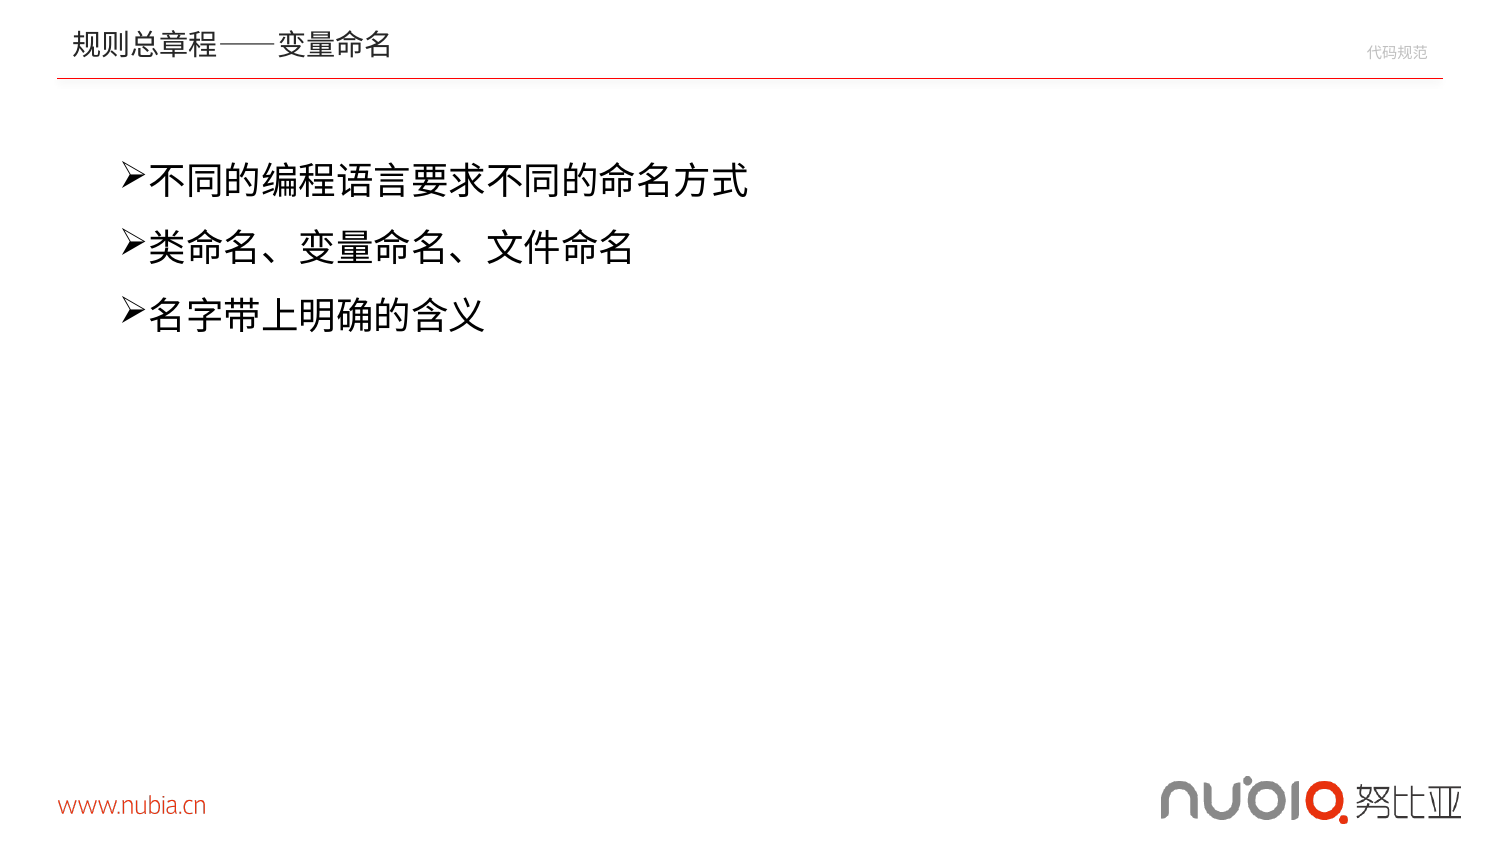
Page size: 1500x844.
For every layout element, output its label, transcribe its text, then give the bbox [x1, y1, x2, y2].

subtitle 代码规范 [848, 35, 1443, 69]
picture [1160, 776, 1462, 824]
text_box 规则总章程——变量命名 [57, 21, 714, 67]
text_box 不同的编程语言要求不同的命名方式 类命名、变量命名、文件命名 名字带上明确的含义 [103, 96, 1443, 737]
picture [56, 793, 206, 819]
